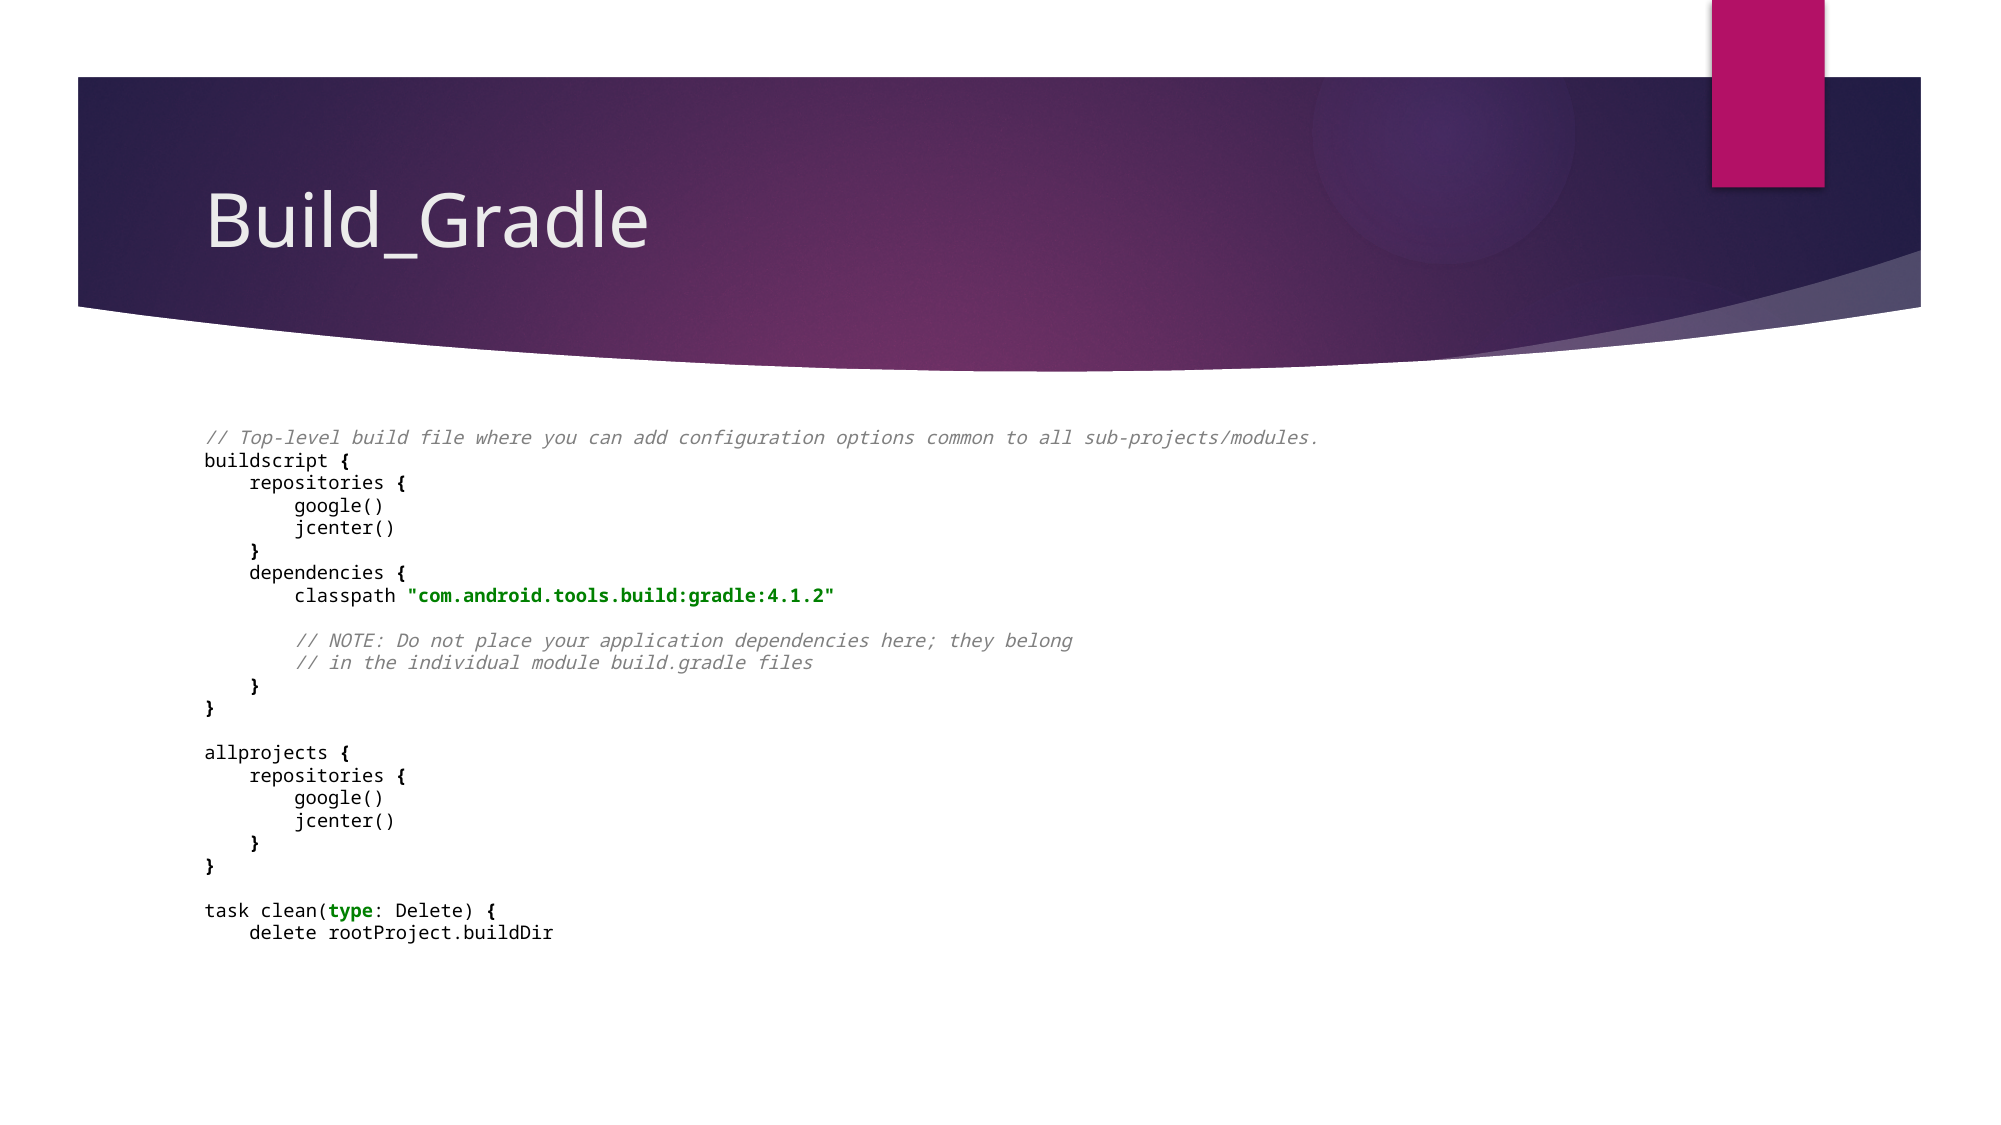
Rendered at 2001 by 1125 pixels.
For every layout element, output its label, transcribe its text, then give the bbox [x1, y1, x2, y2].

title Build_Gradle [189, 159, 1627, 276]
list // Top-level build file where you can add configuration options common to all sub-projects/modules. buildscript { repositories { google() jcenter() } dependencies { classpath "com.android.tools.build:gradle:4.1.2" // NOTE: Do not place your application dependencies here; they belong // in the individual module build.gradle files } } allprojects { repositories { google() jcenter() } } task clean(type: Delete) { delete rootProject.buildDir [189, 380, 1638, 1034]
